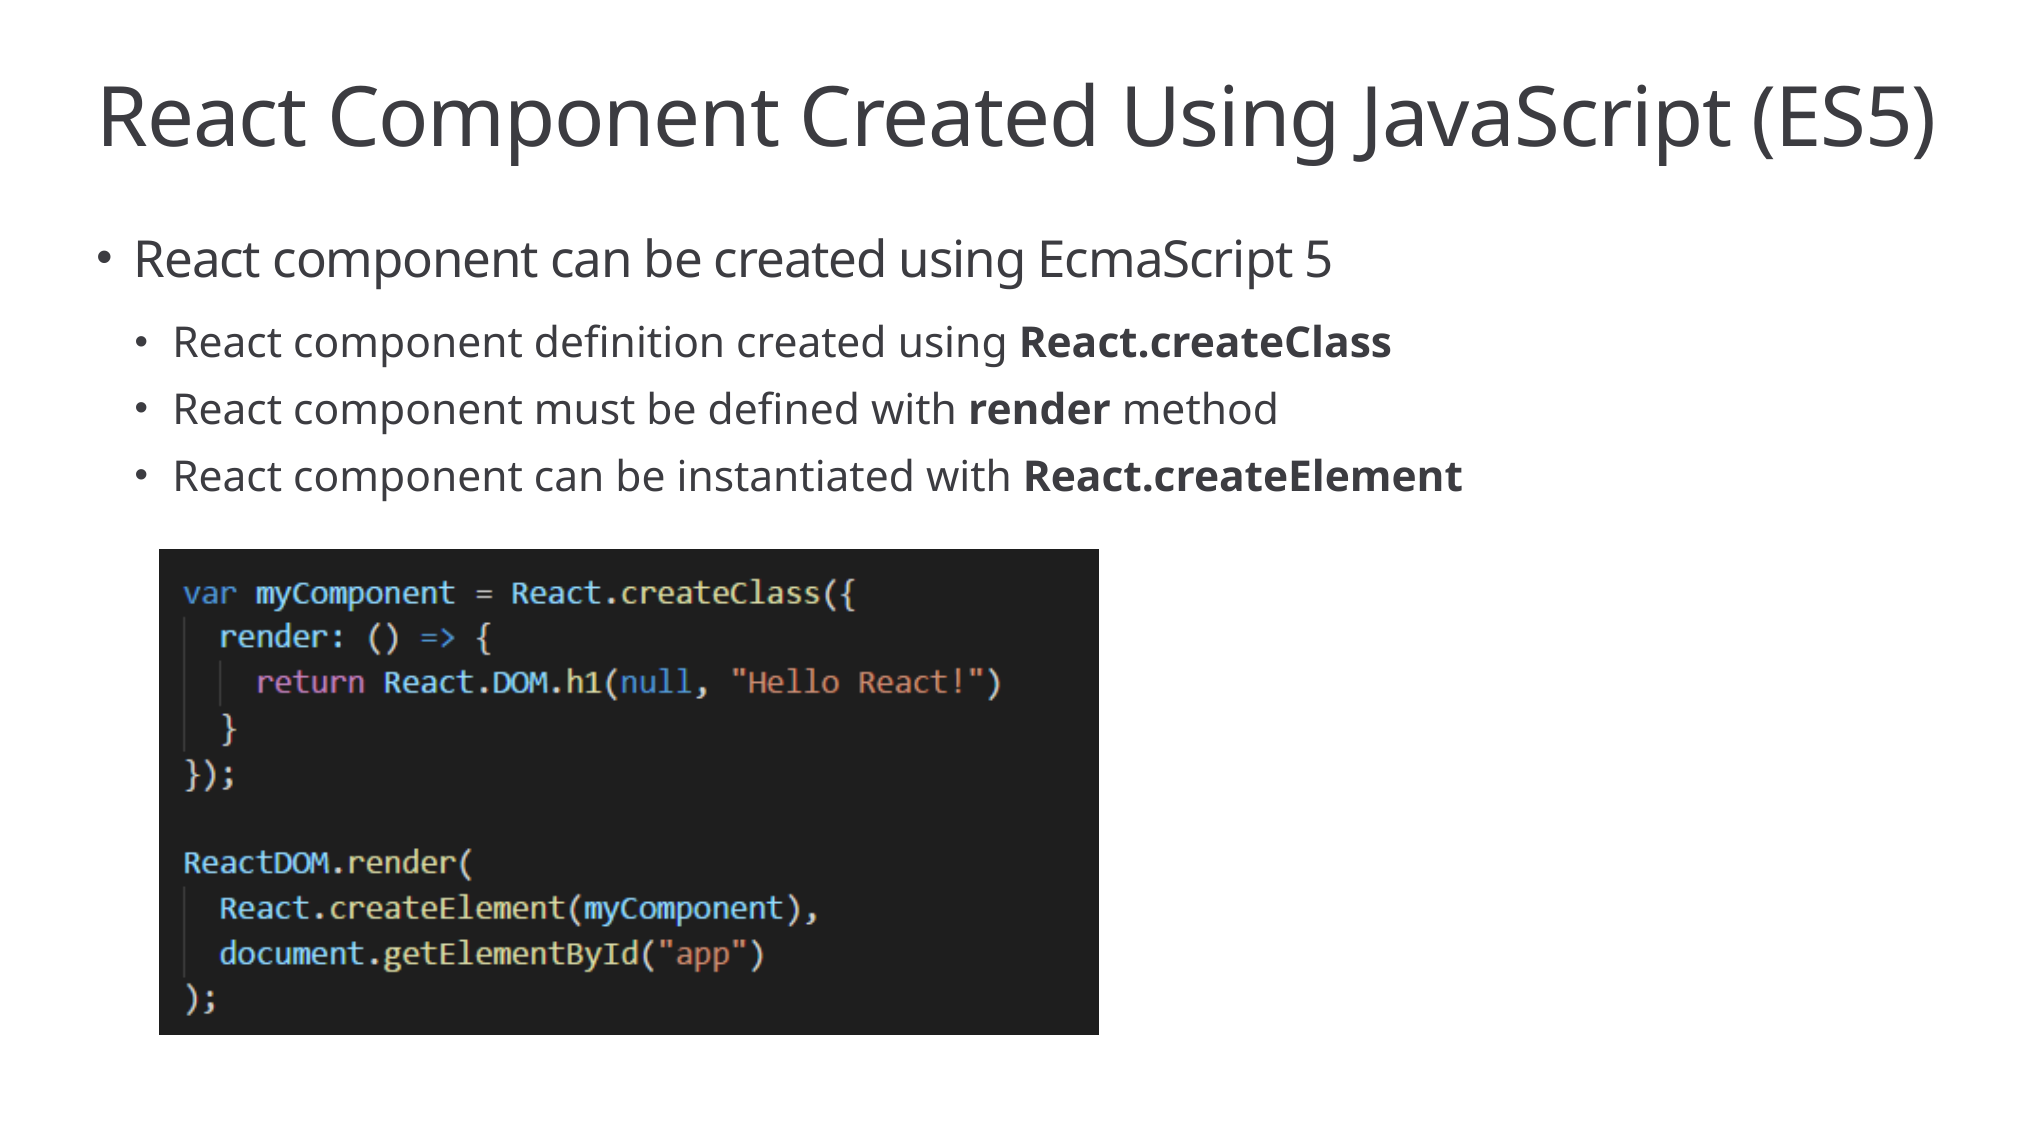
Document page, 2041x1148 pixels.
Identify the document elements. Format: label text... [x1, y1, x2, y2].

list React component can be created using EcmaScript 5 React component definition created using React.createClass React component must be defined with render method React component can be instantiated with React.createElement [96, 226, 1941, 513]
picture [159, 549, 1099, 1035]
title React Component Created Using JavaScript (ES5) [96, 75, 1941, 166]
